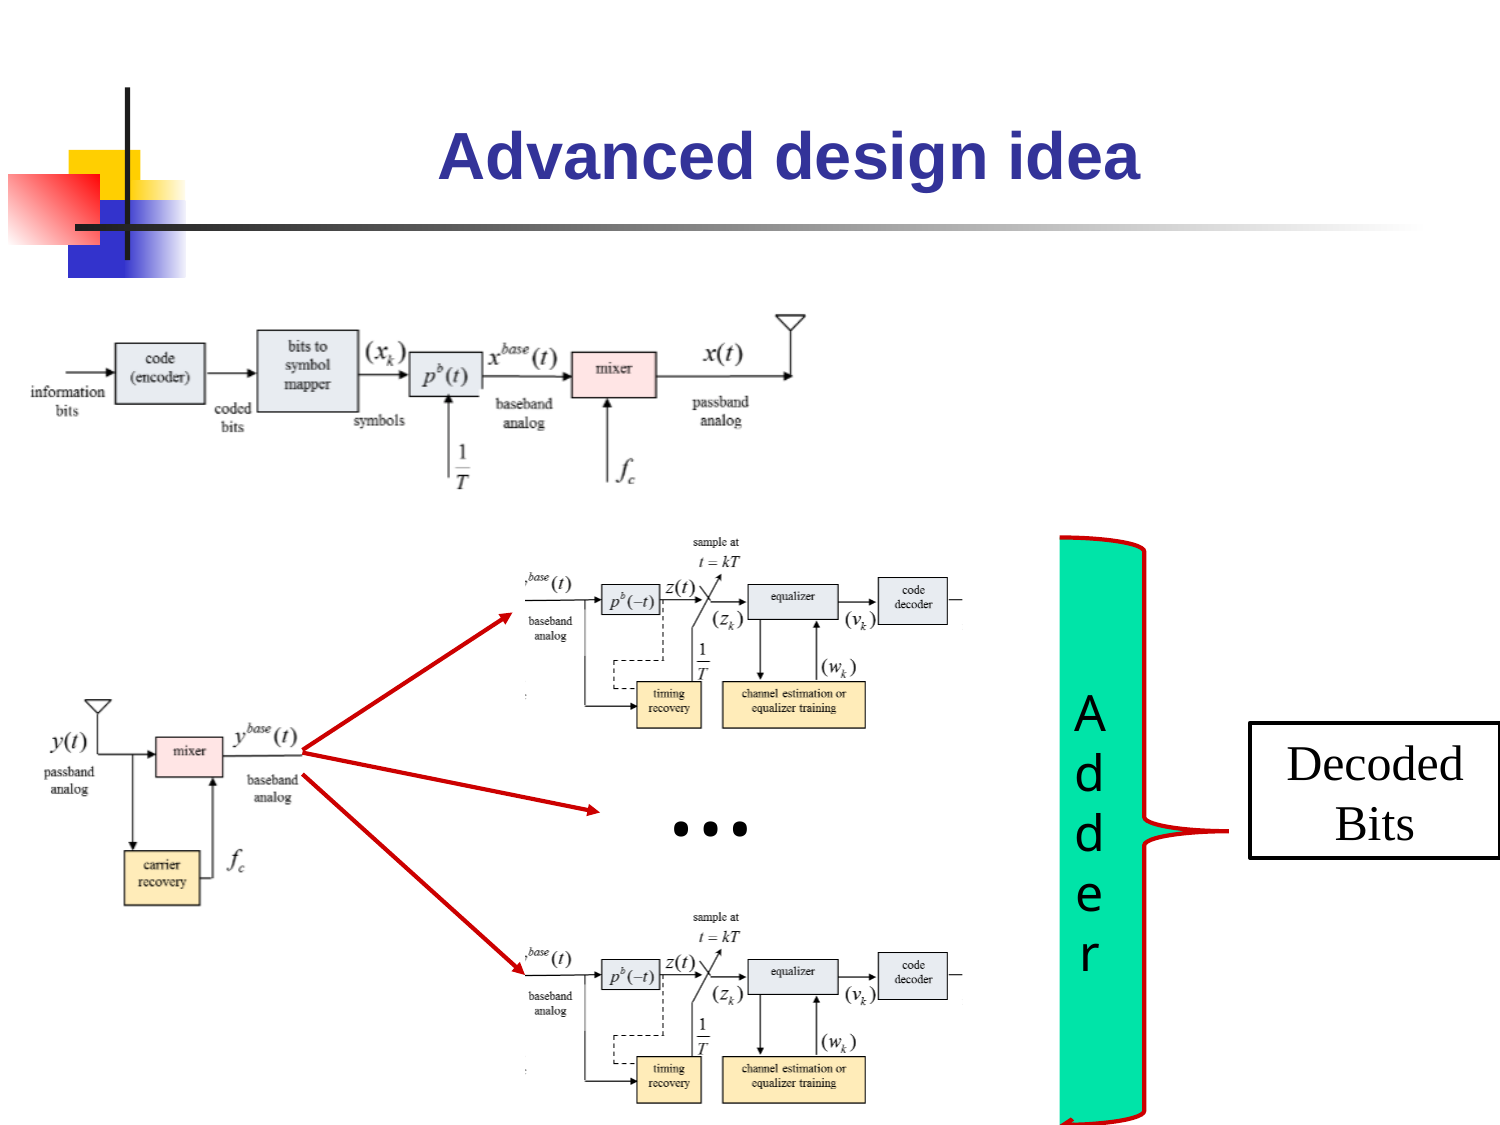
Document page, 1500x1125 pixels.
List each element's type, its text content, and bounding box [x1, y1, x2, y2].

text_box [302, 612, 513, 751]
text_box … [652, 738, 771, 866]
title Advanced design idea [150, 50, 1429, 200]
picture [2, 287, 881, 493]
text_box Adder [1059, 537, 1229, 1125]
text_box Decoded Bits [1248, 721, 1500, 860]
picture [524, 537, 963, 729]
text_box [302, 820, 526, 976]
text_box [302, 752, 601, 813]
picture [2, 687, 303, 913]
picture [524, 912, 963, 1104]
